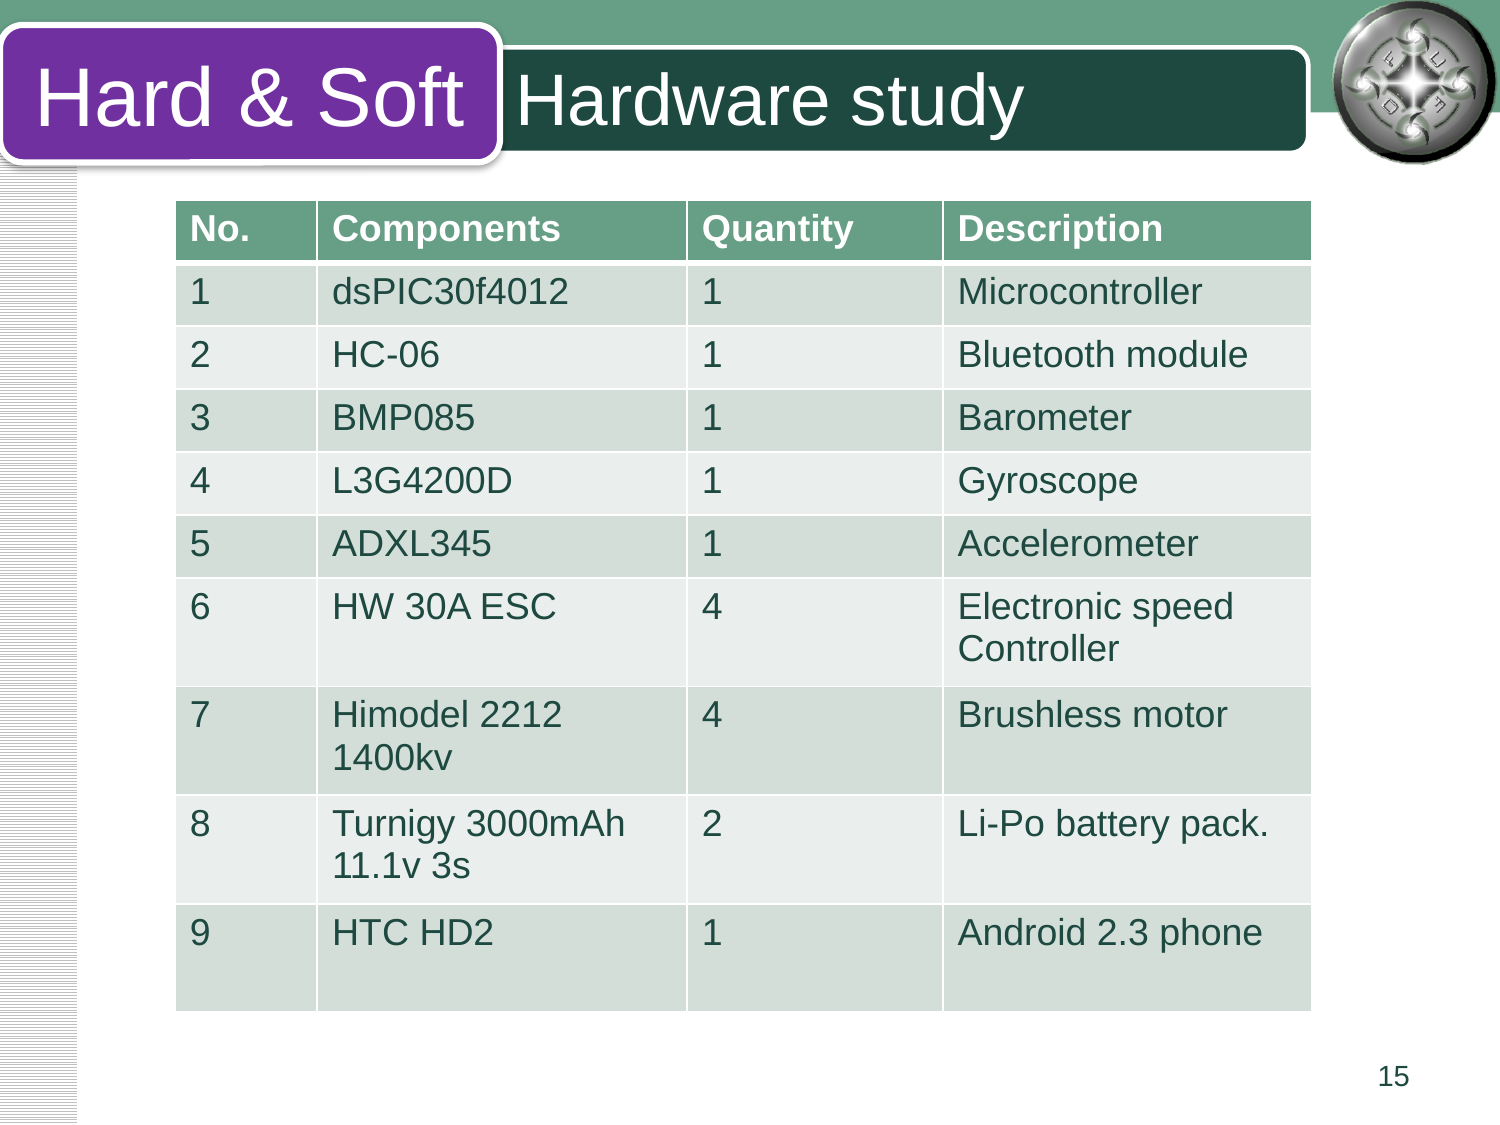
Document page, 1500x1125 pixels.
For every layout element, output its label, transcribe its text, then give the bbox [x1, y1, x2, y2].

table_cell 1 [688, 266, 942, 325]
table_cell 1 [688, 516, 942, 577]
table_cell 8 [176, 796, 316, 903]
table_cell 1 [688, 905, 942, 1011]
table_cell Android 2.3 phone [944, 905, 1311, 1011]
table_cell HTC HD2 [318, 905, 686, 1011]
table_cell Gyroscope [944, 453, 1311, 514]
table_cell 4 [688, 579, 942, 686]
table_cell ADXL345 [318, 516, 686, 577]
title Hardware study [508, 49, 1307, 143]
table_cell Barometer [944, 390, 1311, 451]
table_cell L3G4200D [318, 453, 686, 514]
table_header Description [944, 201, 1311, 260]
table_cell dsPIC30f4012 [318, 266, 686, 325]
table_cell 1 [688, 327, 942, 388]
table_cell Microcontroller [944, 266, 1311, 325]
table_header Components [318, 201, 686, 260]
table_cell 9 [176, 905, 316, 1011]
table_cell 4 [688, 687, 942, 794]
table_cell 3 [176, 390, 316, 451]
table_cell Turnigy 3000mAh 11.1v 3s [318, 796, 686, 903]
table_cell 4 [176, 453, 316, 514]
table_cell 7 [176, 687, 316, 794]
table_cell BMP085 [318, 390, 686, 451]
table_cell 1 [176, 266, 316, 325]
text_box Hard & Soft [0, 21, 504, 166]
table_cell Electronic speed Controller [944, 579, 1311, 686]
table_header No. [176, 201, 316, 260]
slide_number 15 [1074, 1049, 1426, 1103]
table_cell HC-06 [318, 327, 686, 388]
table_cell 2 [176, 327, 316, 388]
table_header Quantity [688, 201, 942, 260]
table_cell Bluetooth module [944, 327, 1311, 388]
table_cell Li-Po battery pack. [944, 796, 1311, 903]
table_cell Brushless motor [944, 687, 1311, 794]
table_cell 2 [688, 796, 942, 903]
table_cell 5 [176, 516, 316, 577]
table_cell 1 [688, 390, 942, 451]
table_cell 1 [688, 453, 942, 514]
table_cell 6 [176, 579, 316, 686]
table_cell Himodel 2212 1400kv [318, 687, 686, 794]
table_cell HW 30A ESC [318, 579, 686, 686]
picture [1312, 0, 1500, 201]
table_cell Accelerometer [944, 516, 1311, 577]
